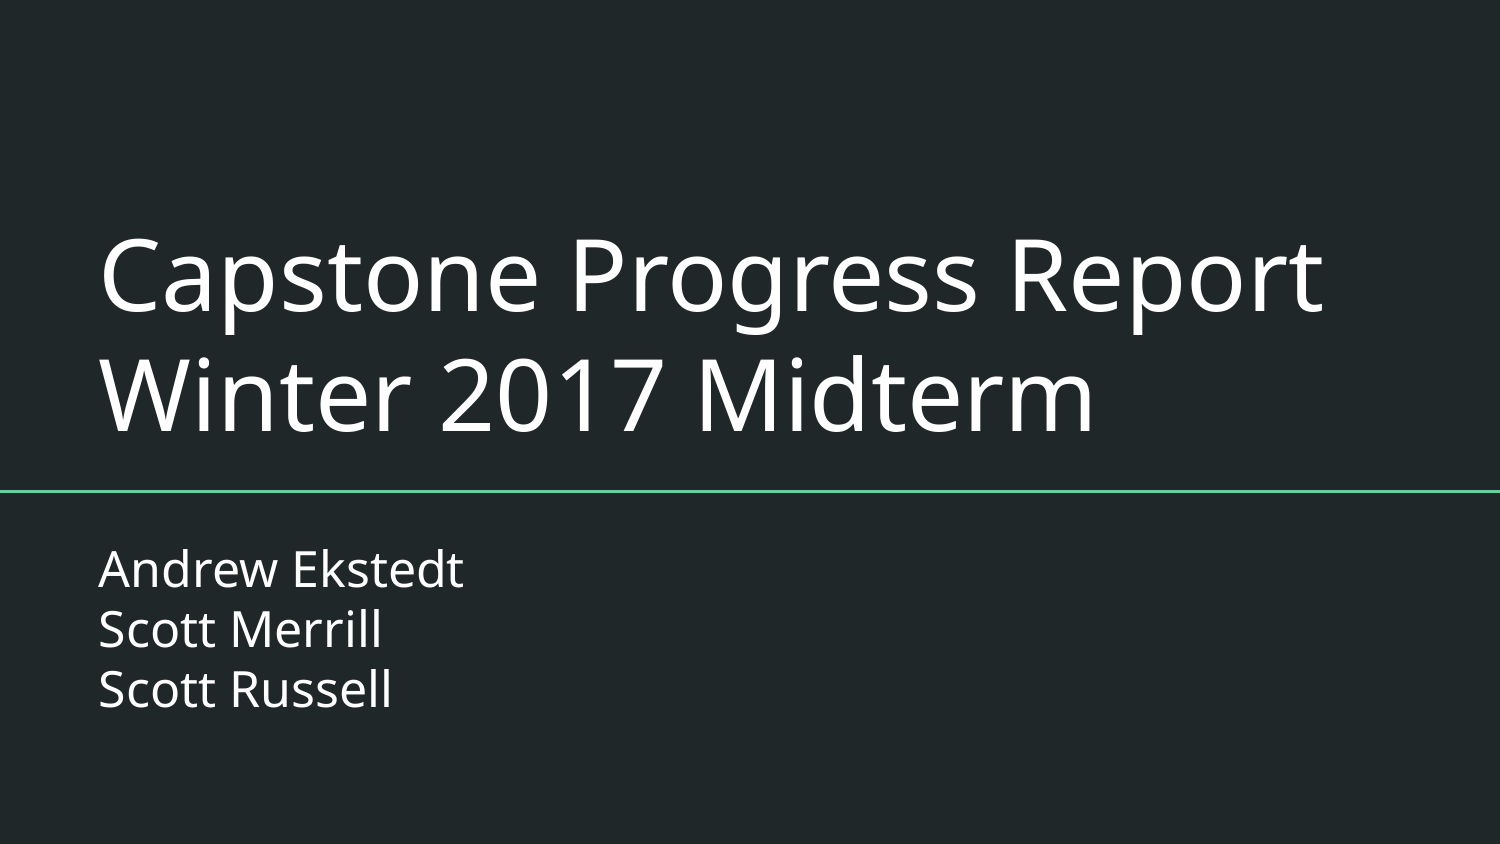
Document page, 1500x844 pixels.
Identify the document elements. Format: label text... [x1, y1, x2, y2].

title Capstone Progress Report Winter 2017 Midterm [83, 206, 1417, 467]
subtitle Andrew Ekstedt Scott Merrill Scott Russell [83, 522, 1417, 626]
